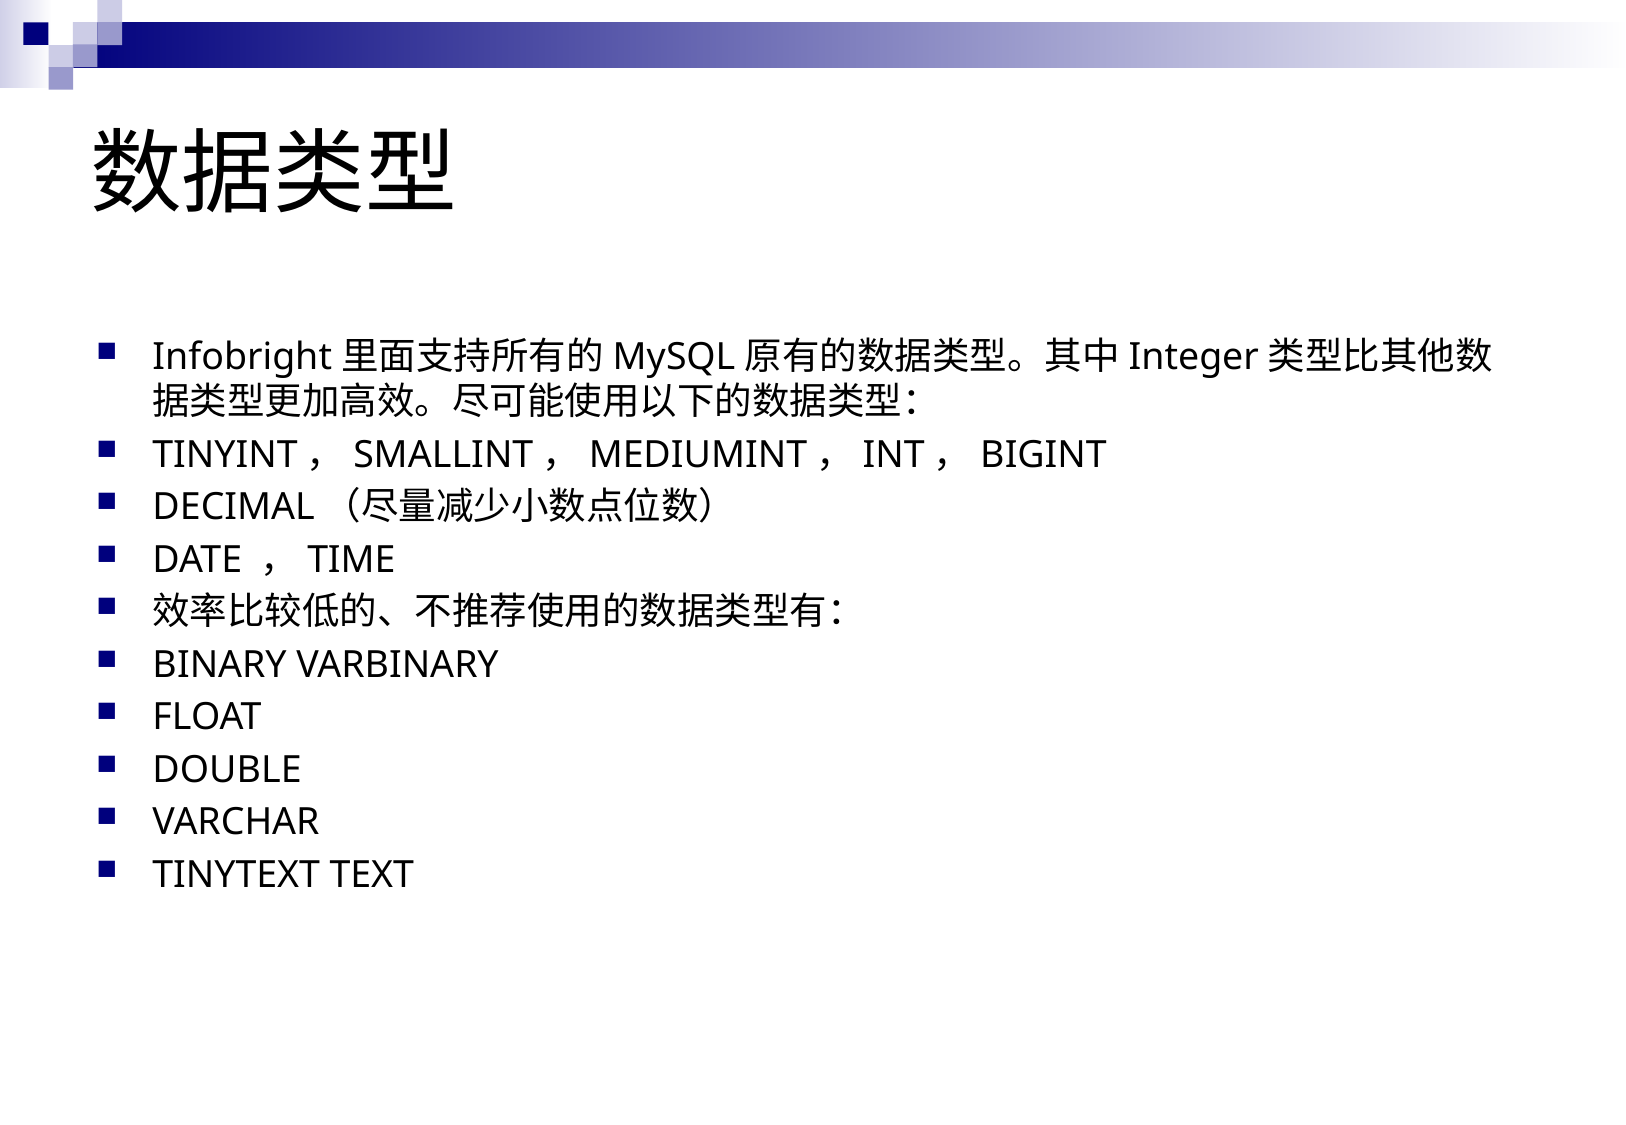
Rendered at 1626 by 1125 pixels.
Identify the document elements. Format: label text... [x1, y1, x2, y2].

list Infobright里面支持所有的MySQL原有的数据类型。其中Integer类型比其他数据类型更加高效。尽可能使用以下的数据类型： TINYINT，SMALLINT，MEDIUMINT，INT，BIGINT DECIMAL（尽量减少小数点位数） DATE ，TIME 效率比较低的、不推荐使用的数据类型有： BINARY VARBINARY FLOAT DOUBLE VARCHAR TINYTEXT TEXT [81, 324, 1544, 1005]
title 数据类型 [75, 75, 1538, 263]
